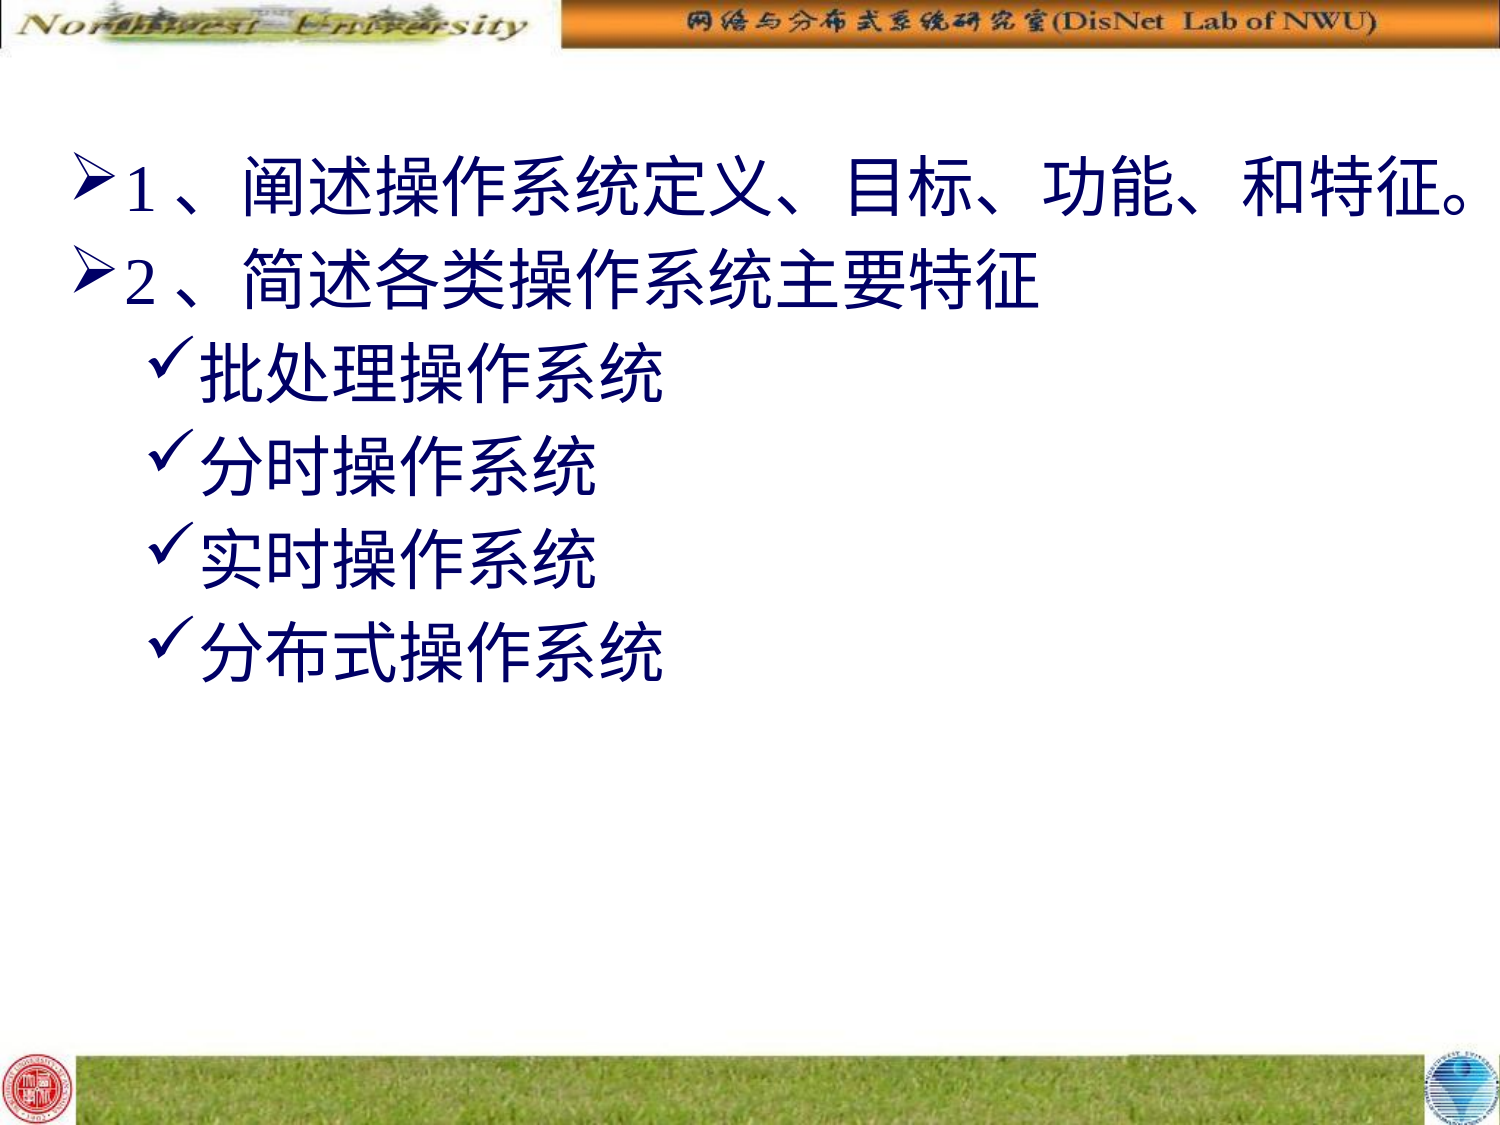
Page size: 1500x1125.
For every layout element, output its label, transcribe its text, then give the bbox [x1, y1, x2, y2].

list 1、阐述操作系统定义、目标、功能、和特征。 2、简述各类操作系统主要特征 批处理操作系统 分时操作系统 实时操作系统 分布式操作系统 [52, 136, 1463, 1001]
picture [0, 0, 1500, 1125]
